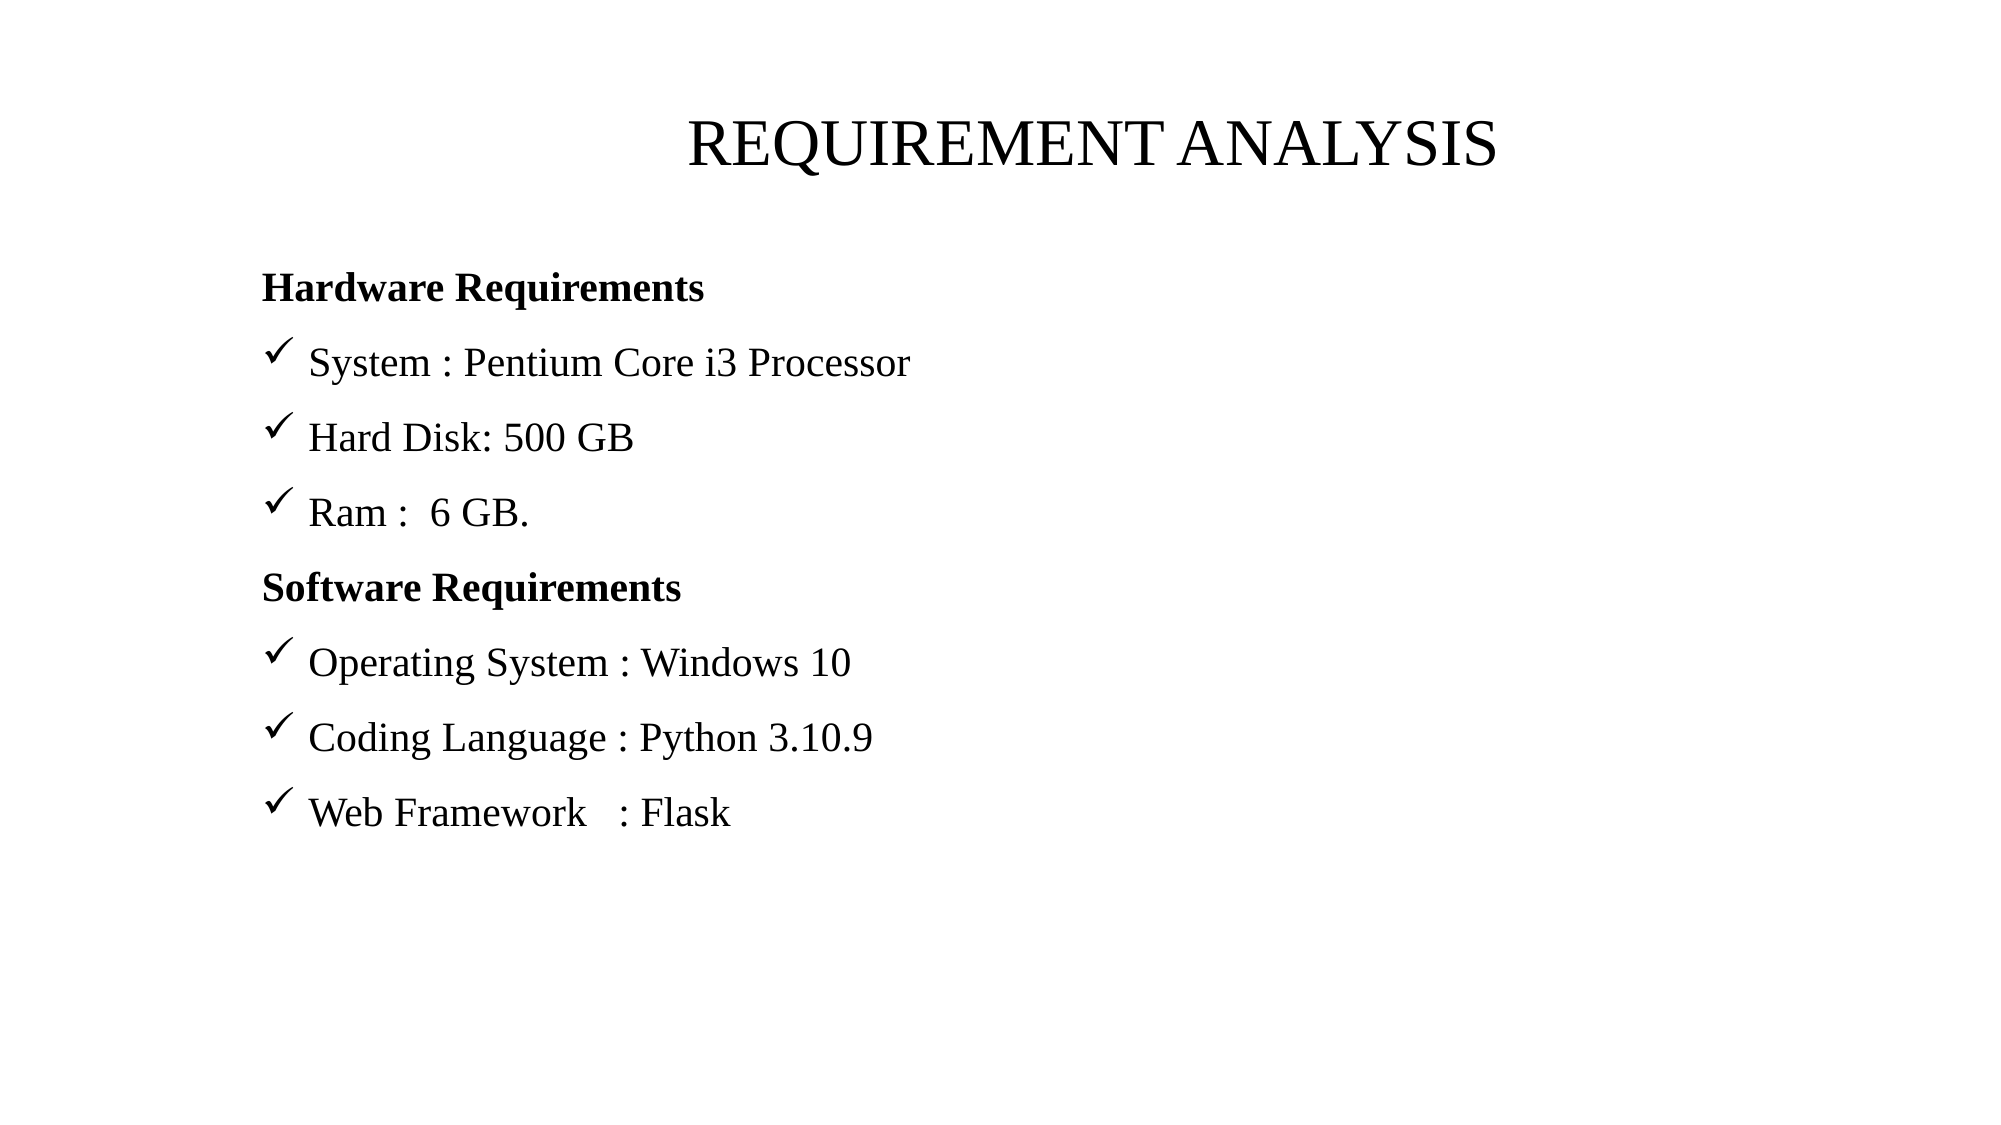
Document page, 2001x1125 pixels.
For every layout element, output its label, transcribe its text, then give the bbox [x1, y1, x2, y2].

list Hardware Requirements System : Pentium Core i3 Processor Hard Disk: 500 GB Ram : 6 GB. Software Requirements Operating System : Windows 10 Coding Language : Python 3.10.9 Web Framework : Flask [233, 227, 1956, 1100]
title REQUIREMENT ANALYSIS [233, 45, 1954, 227]
